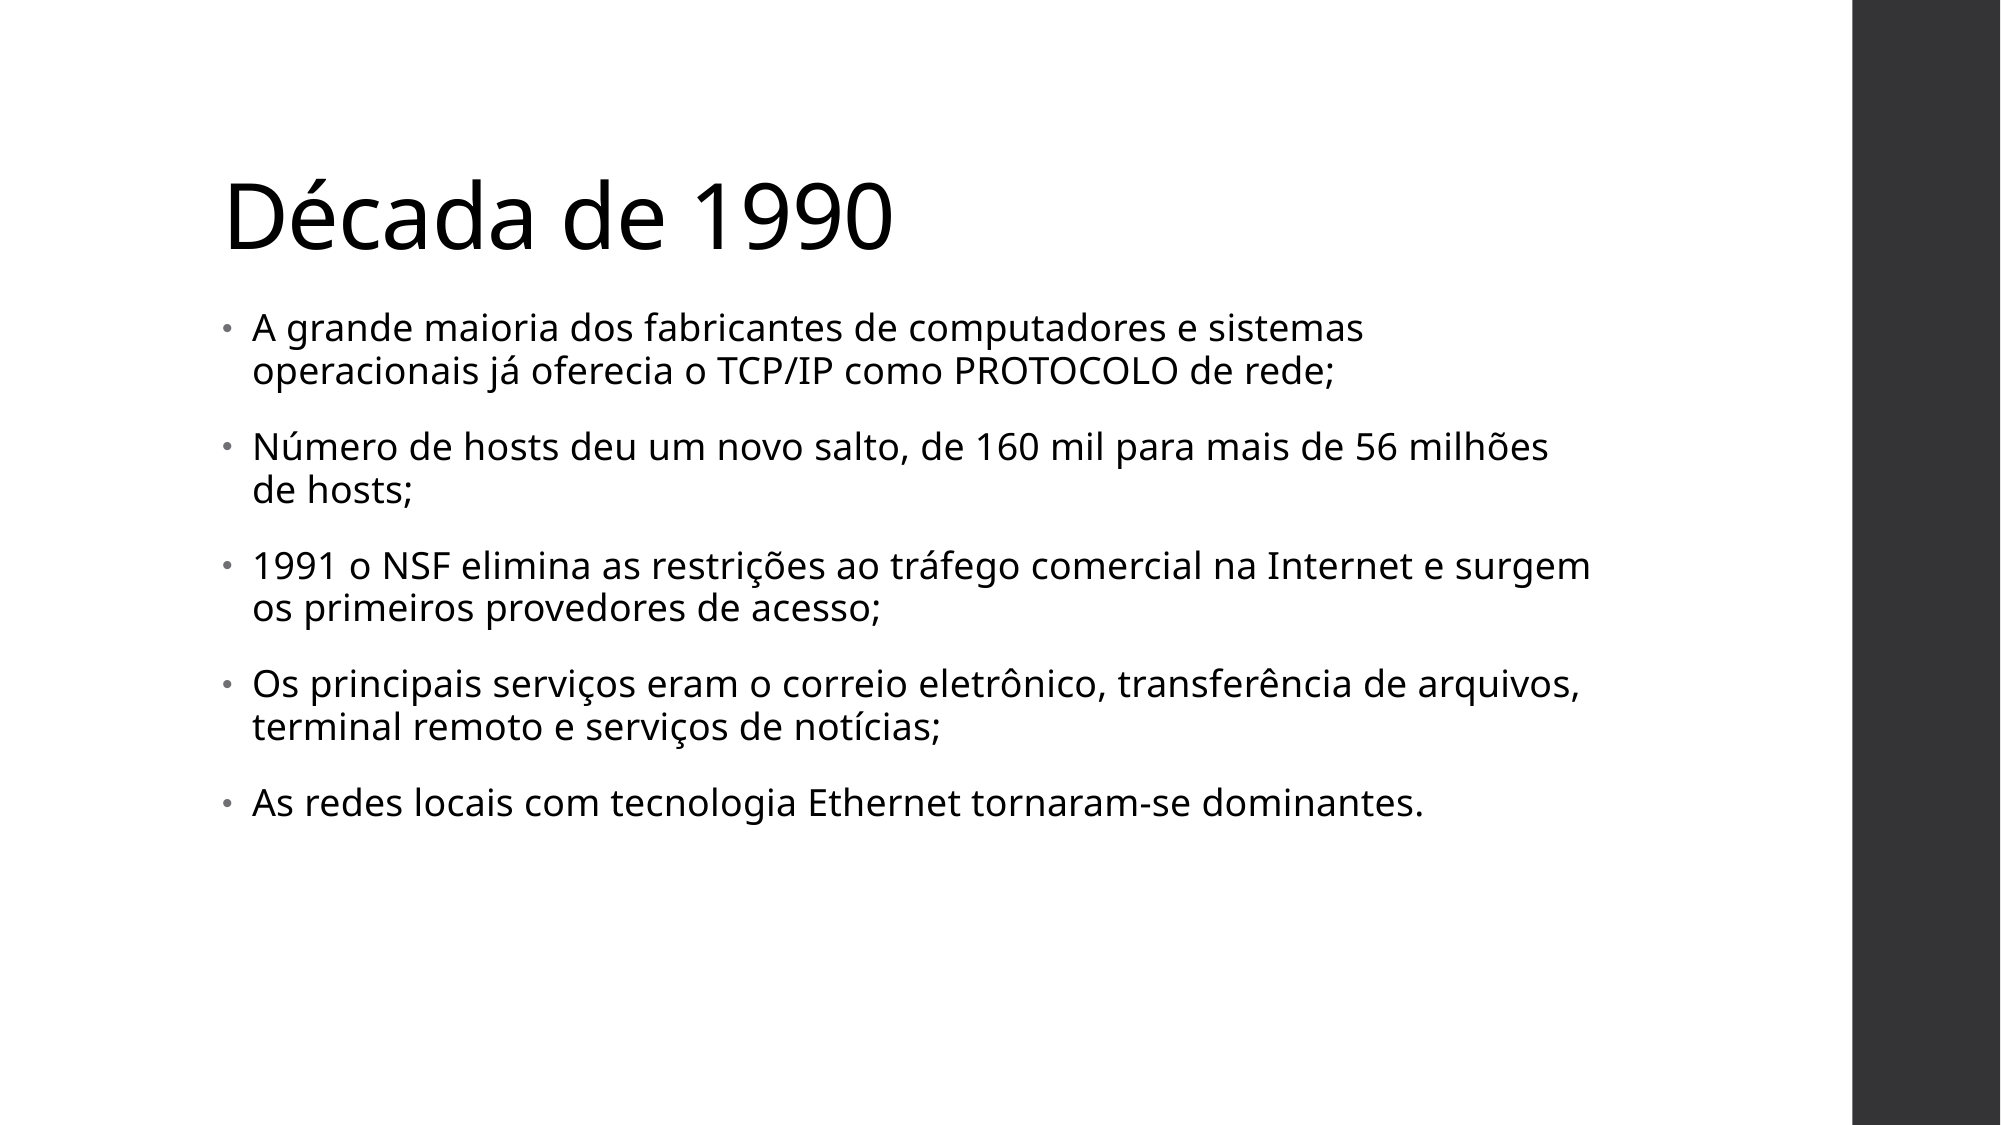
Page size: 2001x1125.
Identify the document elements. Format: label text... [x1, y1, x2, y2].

title Década de 1990 [206, 60, 1797, 278]
list A grande maioria dos fabricantes de computadores e sistemas operacionais já oferecia o TCP/IP como PROTOCOLO de rede; Número de hosts deu um novo salto, de 160 mil para mais de 56 milhões de hosts; 1991 o NSF elimina as restrições ao tráfego comercial na Internet e surgem os primeiros provedores de acesso; Os principais serviços eram o correio eletrônico, transferência de arquivos, terminal remoto e serviços de notícias; As redes locais com tecnologia Ethernet tornaram-se dominantes. [206, 299, 1617, 1014]
